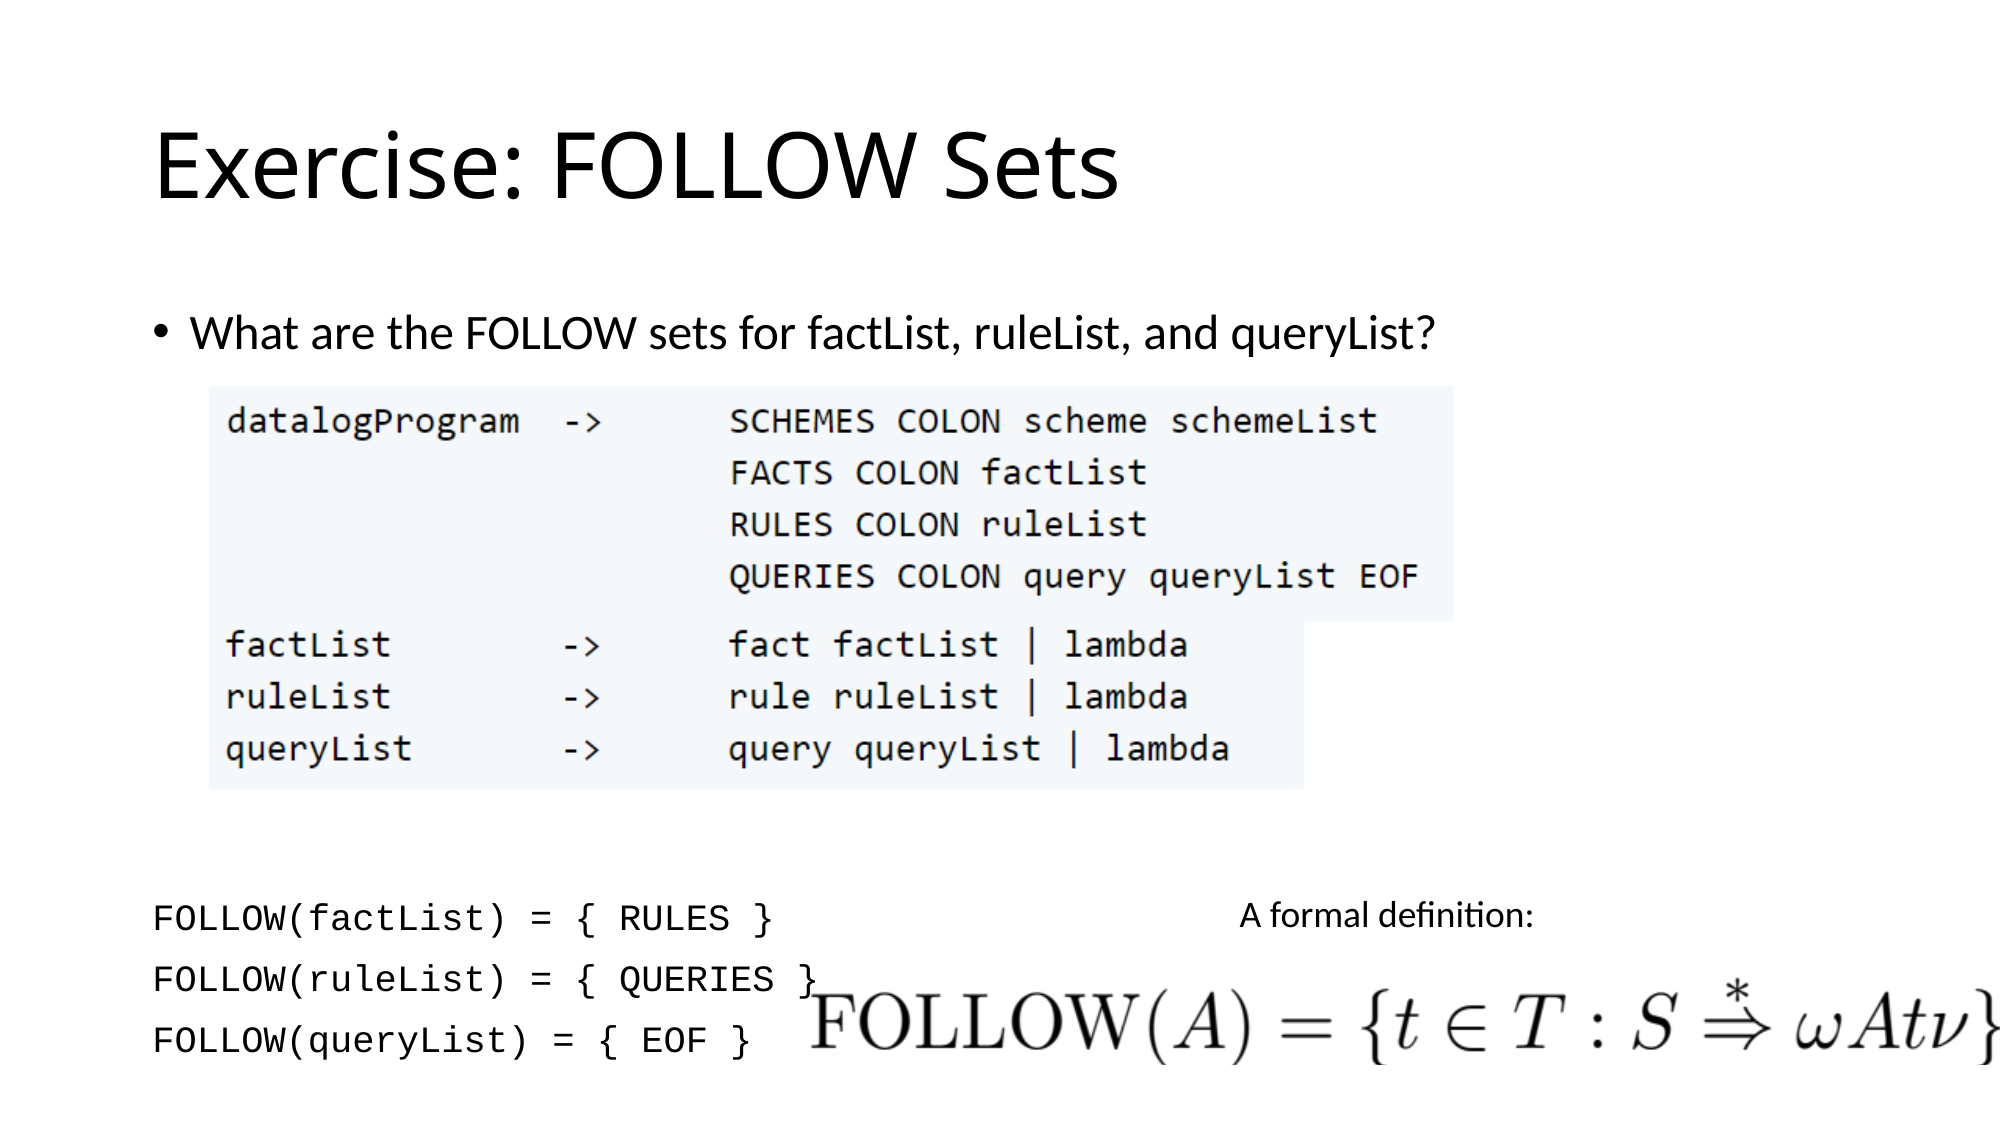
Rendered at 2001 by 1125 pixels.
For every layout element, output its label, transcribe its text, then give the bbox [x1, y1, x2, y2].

title Exercise: FOLLOW Sets [137, 59, 1863, 278]
list What are the FOLLOW sets for factList, ruleList, and queryList? FOLLOW(factList) = { RULES } FOLLOW(ruleList) = { QUERIES } FOLLOW(queryList) = { EOF } [137, 299, 1863, 1070]
text_box A formal definition: [1224, 882, 1550, 943]
picture [810, 976, 2000, 1065]
picture [209, 386, 1454, 789]
